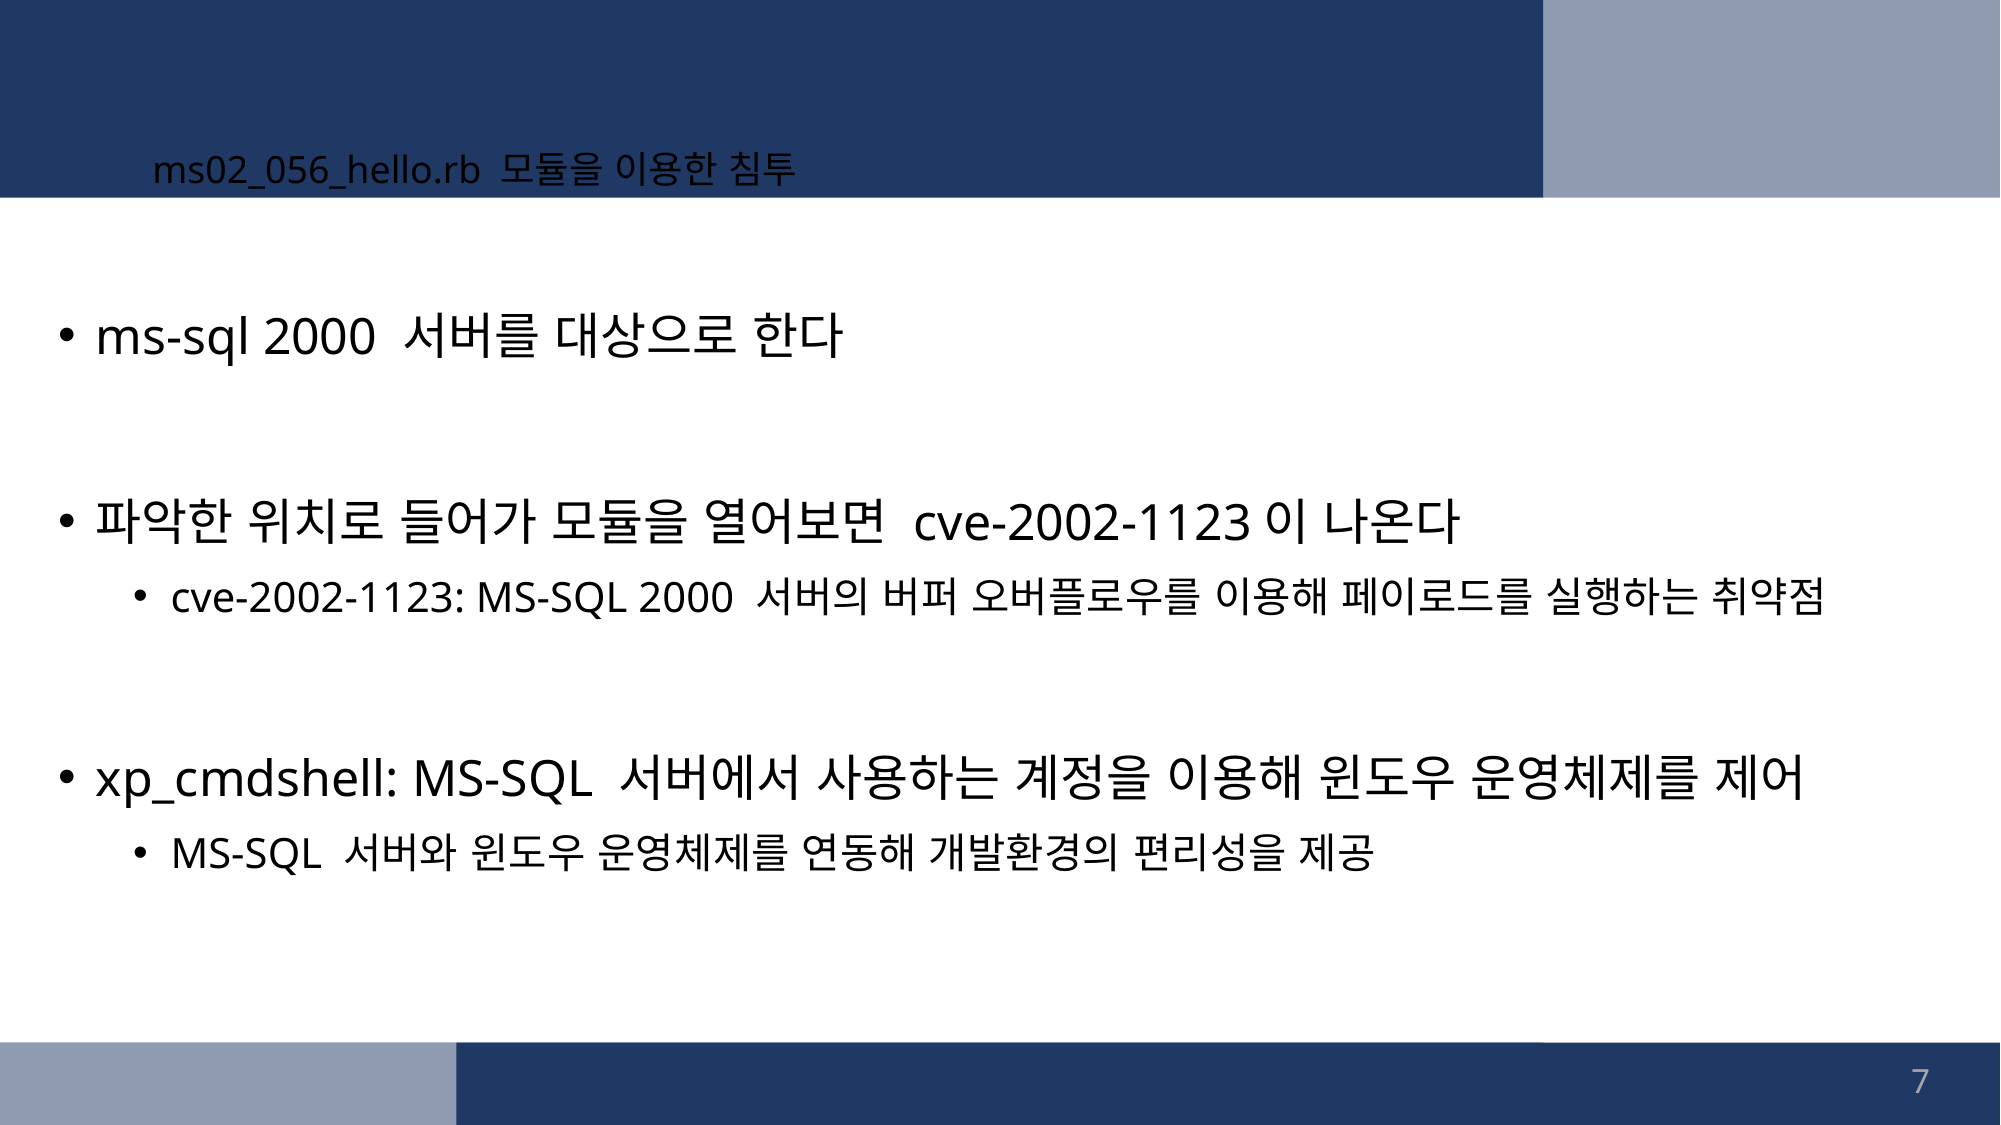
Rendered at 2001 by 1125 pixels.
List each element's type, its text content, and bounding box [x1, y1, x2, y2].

list ms-sql 2000 서버를 대상으로 한다 파악한 위치로 들어가 모듈을 열어보면 cve-2002-1123이 나온다 cve-2002-1123: MS-SQL 2000 서버의 버퍼 오버플로우를 이용해 페이로드를 실행하는 취약점 xp_cmdshell: MS-SQL 서버에서 사용하는 계정을 이용해 윈도우 운영체제를 제어 MS-SQL 서버와 윈도우 운영체제를 연동해 개발환경의 편리성을 제공 [43, 284, 1945, 976]
title ms02_056_hello.rb 모듈을 이용한 침투 [137, 59, 1863, 278]
slide_number 8 [1494, 1052, 1945, 1113]
